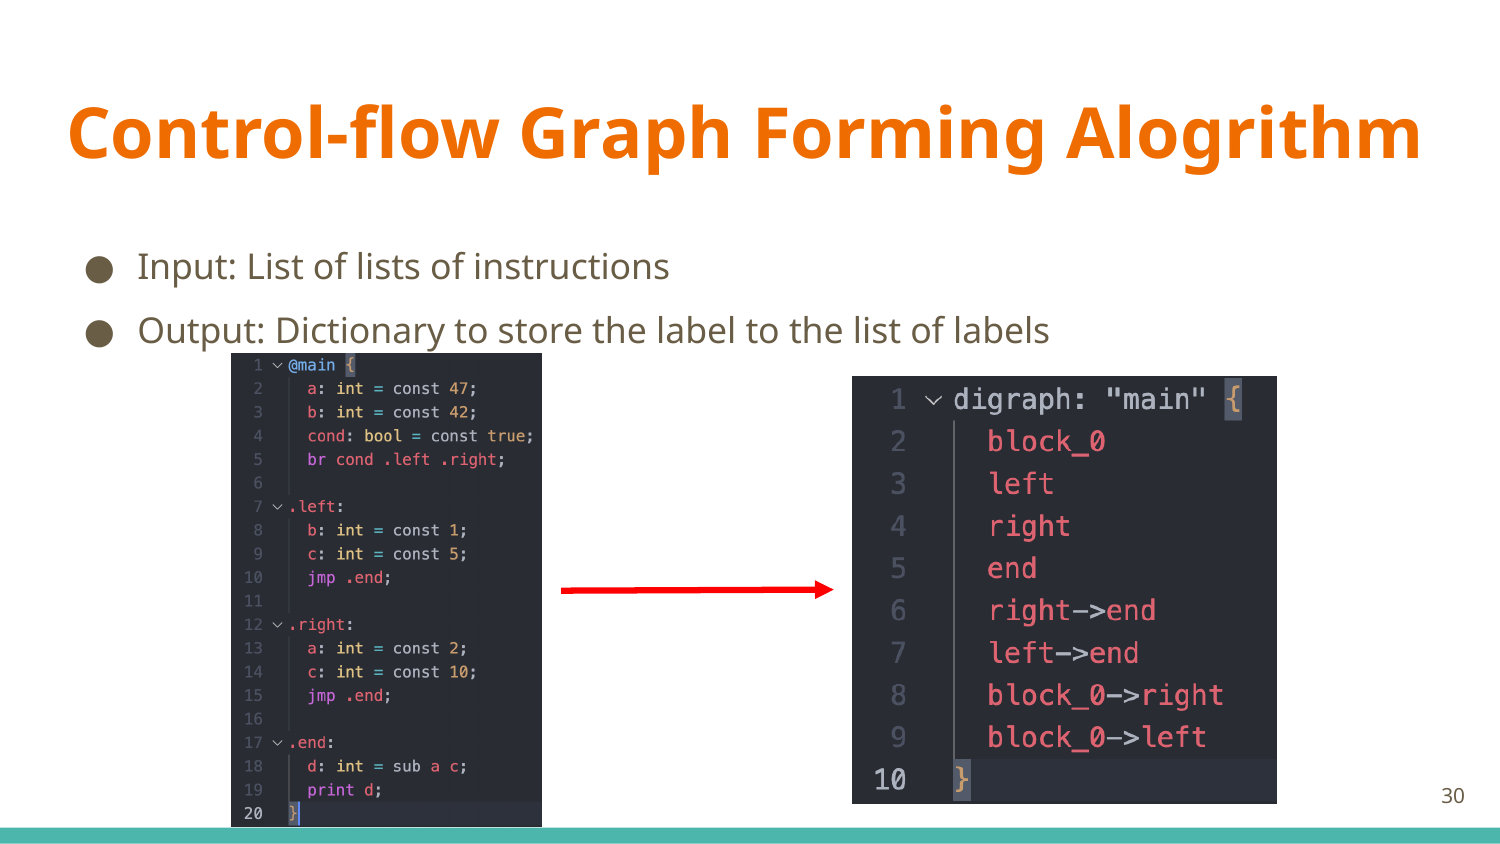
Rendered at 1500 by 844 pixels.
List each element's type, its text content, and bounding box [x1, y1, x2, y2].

slide_number ‹#› [1389, 764, 1480, 830]
picture [852, 376, 1277, 804]
list Input: List of lists of instructions Output: Dictionary to store the label to the list of labels [51, 207, 1449, 367]
picture [231, 353, 543, 828]
title Control-flow Graph Forming Alogrithm [51, 72, 1449, 189]
